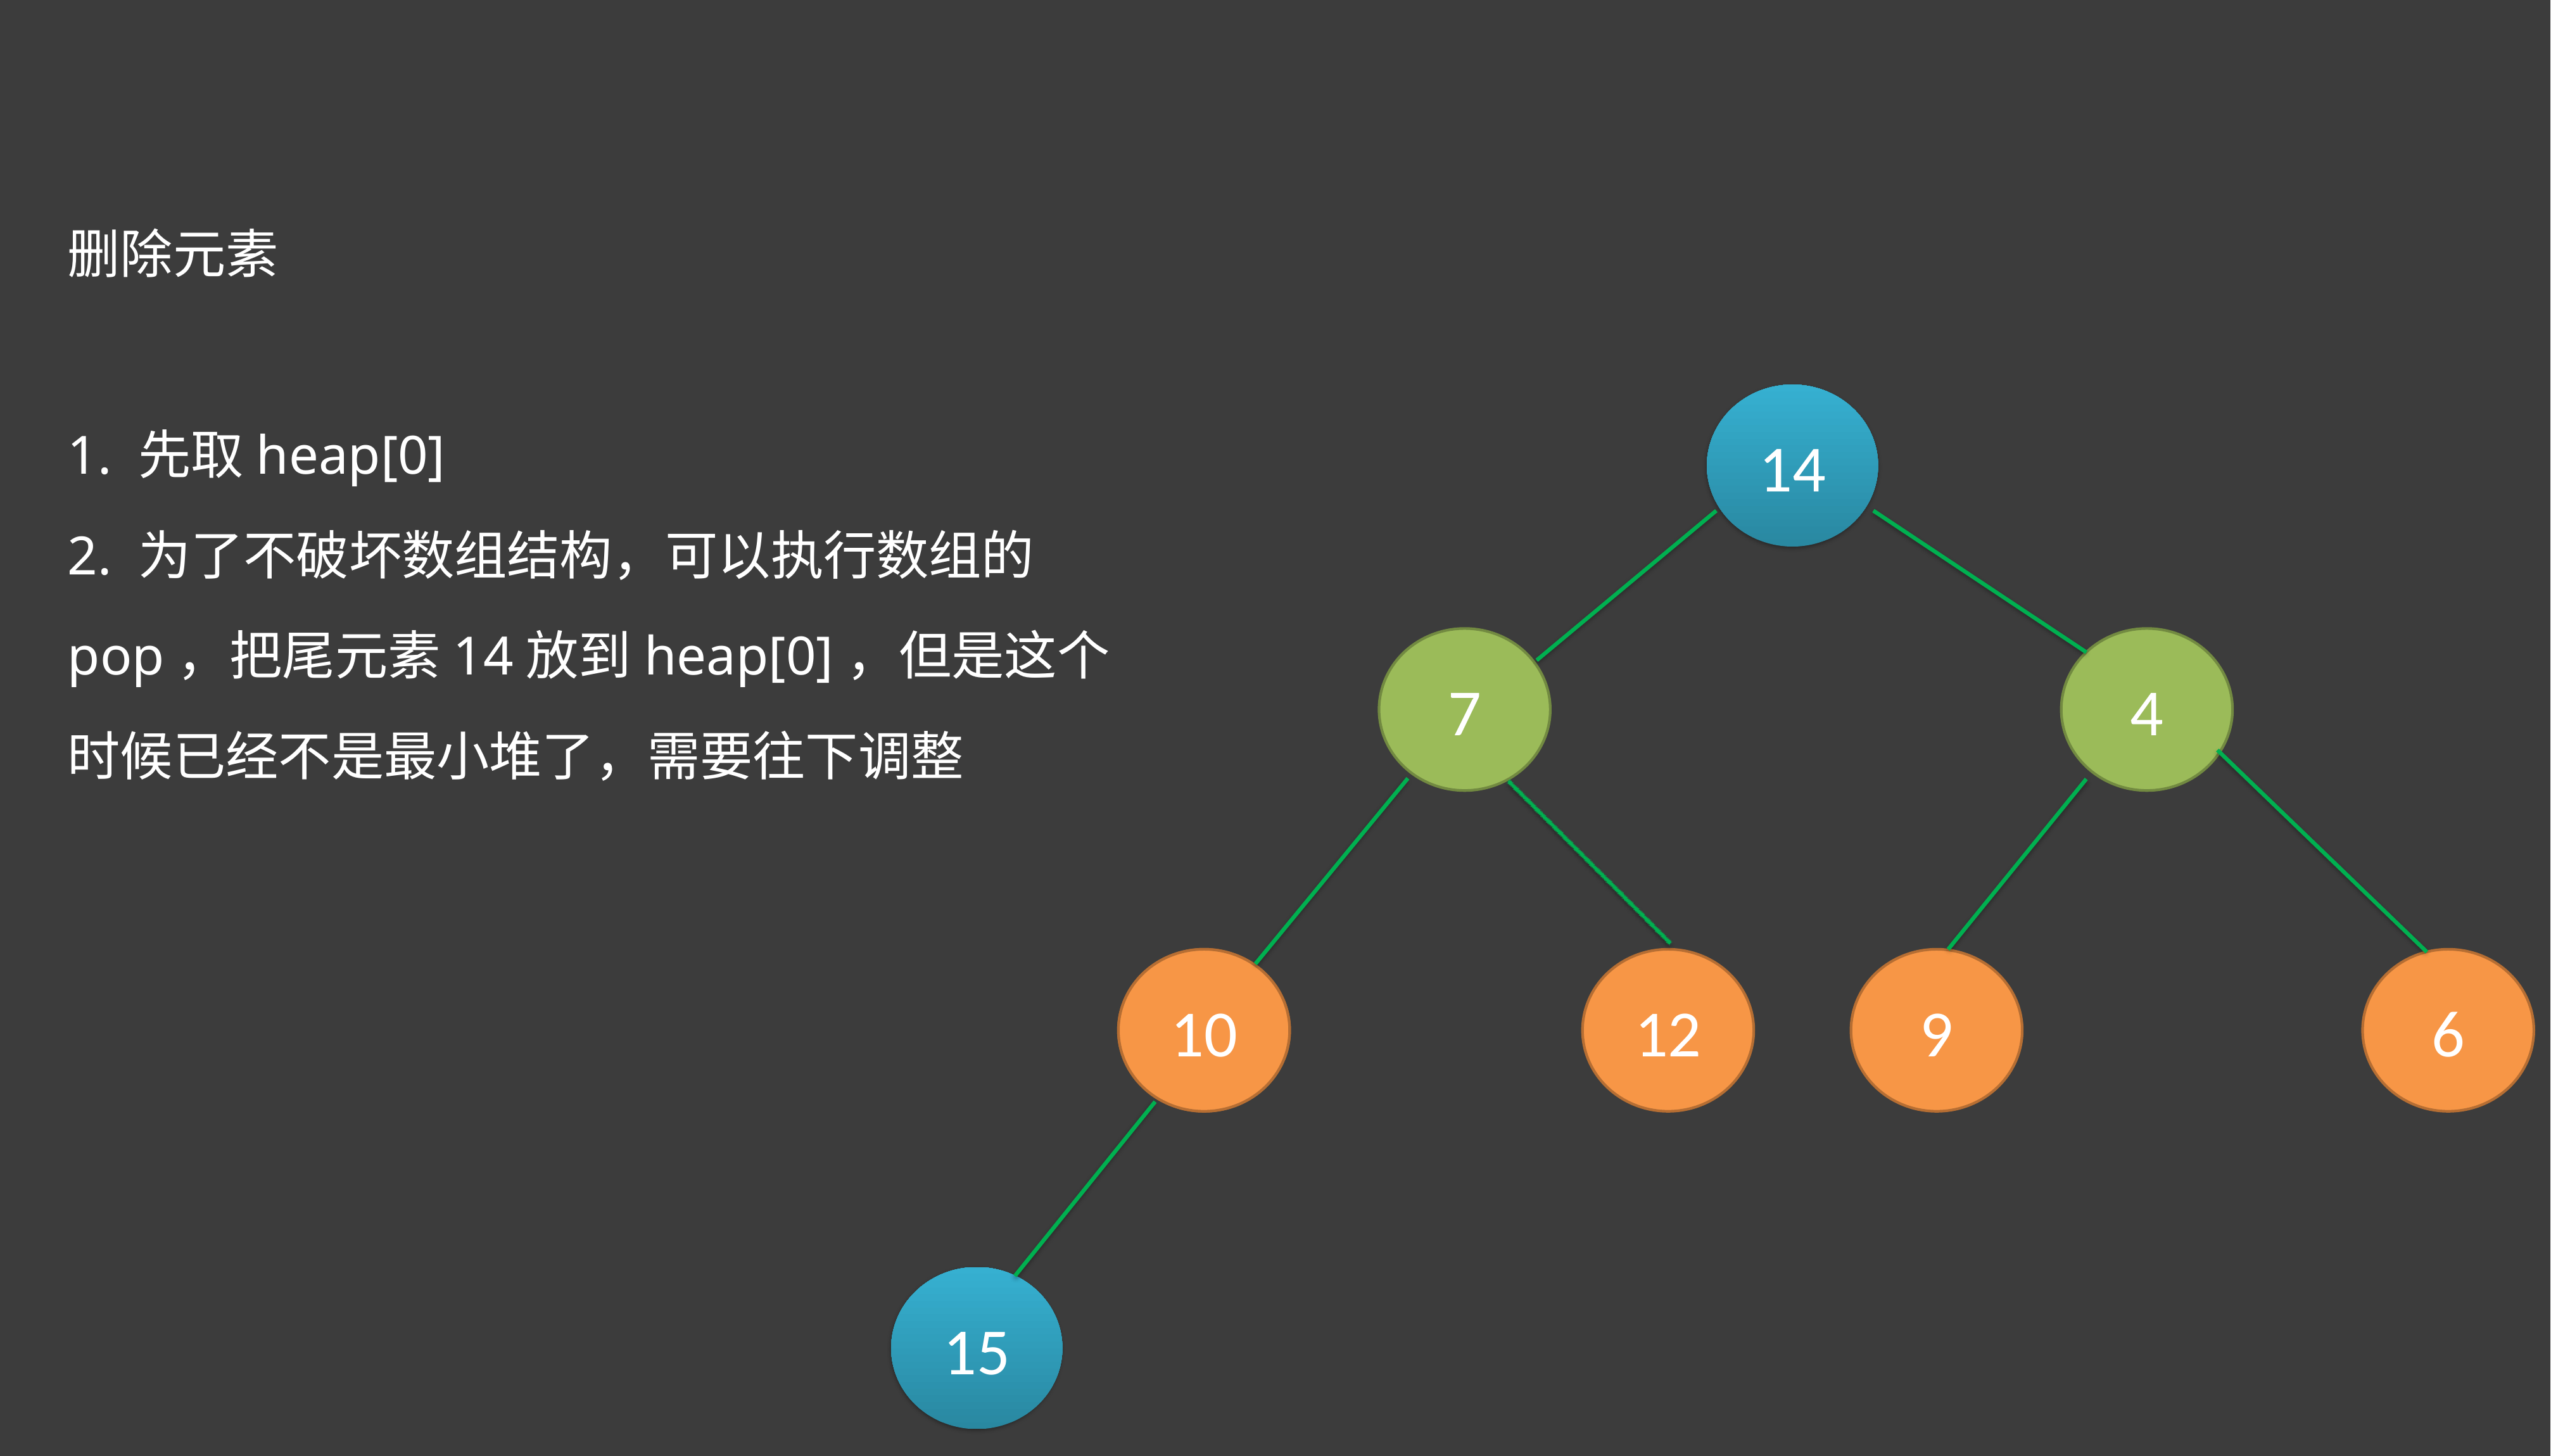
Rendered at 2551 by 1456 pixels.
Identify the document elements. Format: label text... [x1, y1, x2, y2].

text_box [890, 384, 2535, 1429]
text_box 删除元素 1. 先取heap[0] 2. 为了不破坏数组结构，可以执行数组的pop，把尾元素14放到heap[0]，但是这个时候已经不是最小堆了，需要往下调整 [67, 183, 1155, 791]
